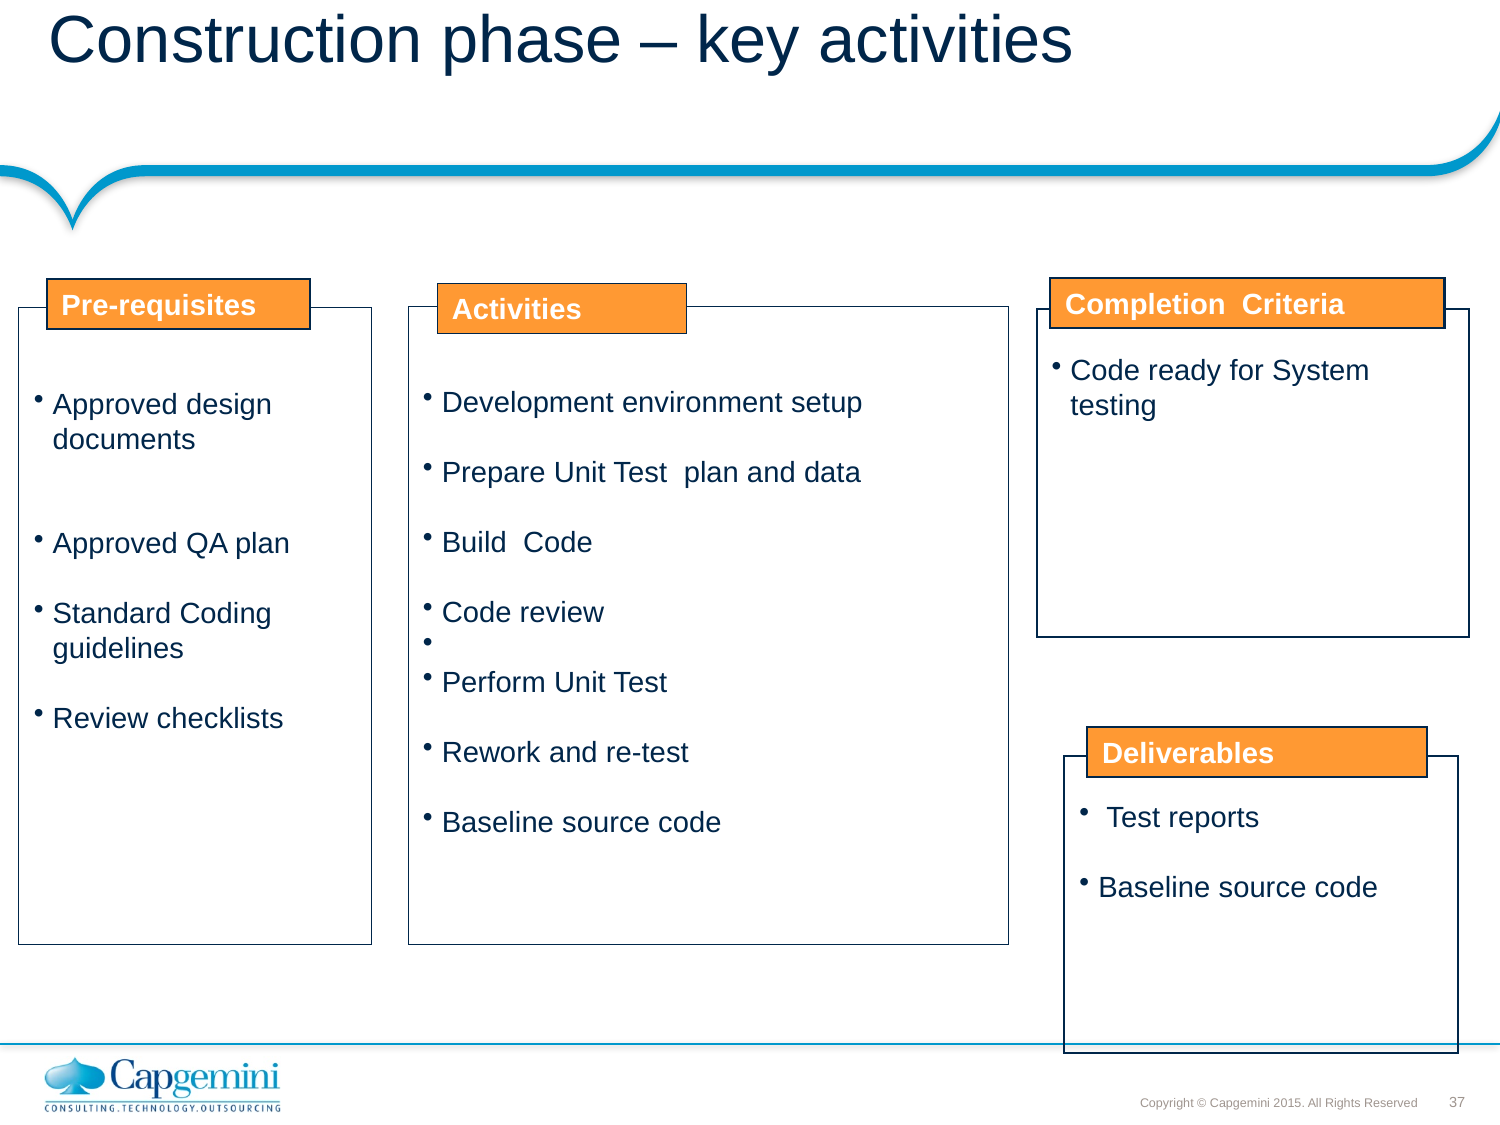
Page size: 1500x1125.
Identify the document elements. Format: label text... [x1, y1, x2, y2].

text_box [18, 277, 1469, 1054]
title Construction phase – key activities [0, 0, 1500, 165]
picture [44, 1056, 281, 1113]
